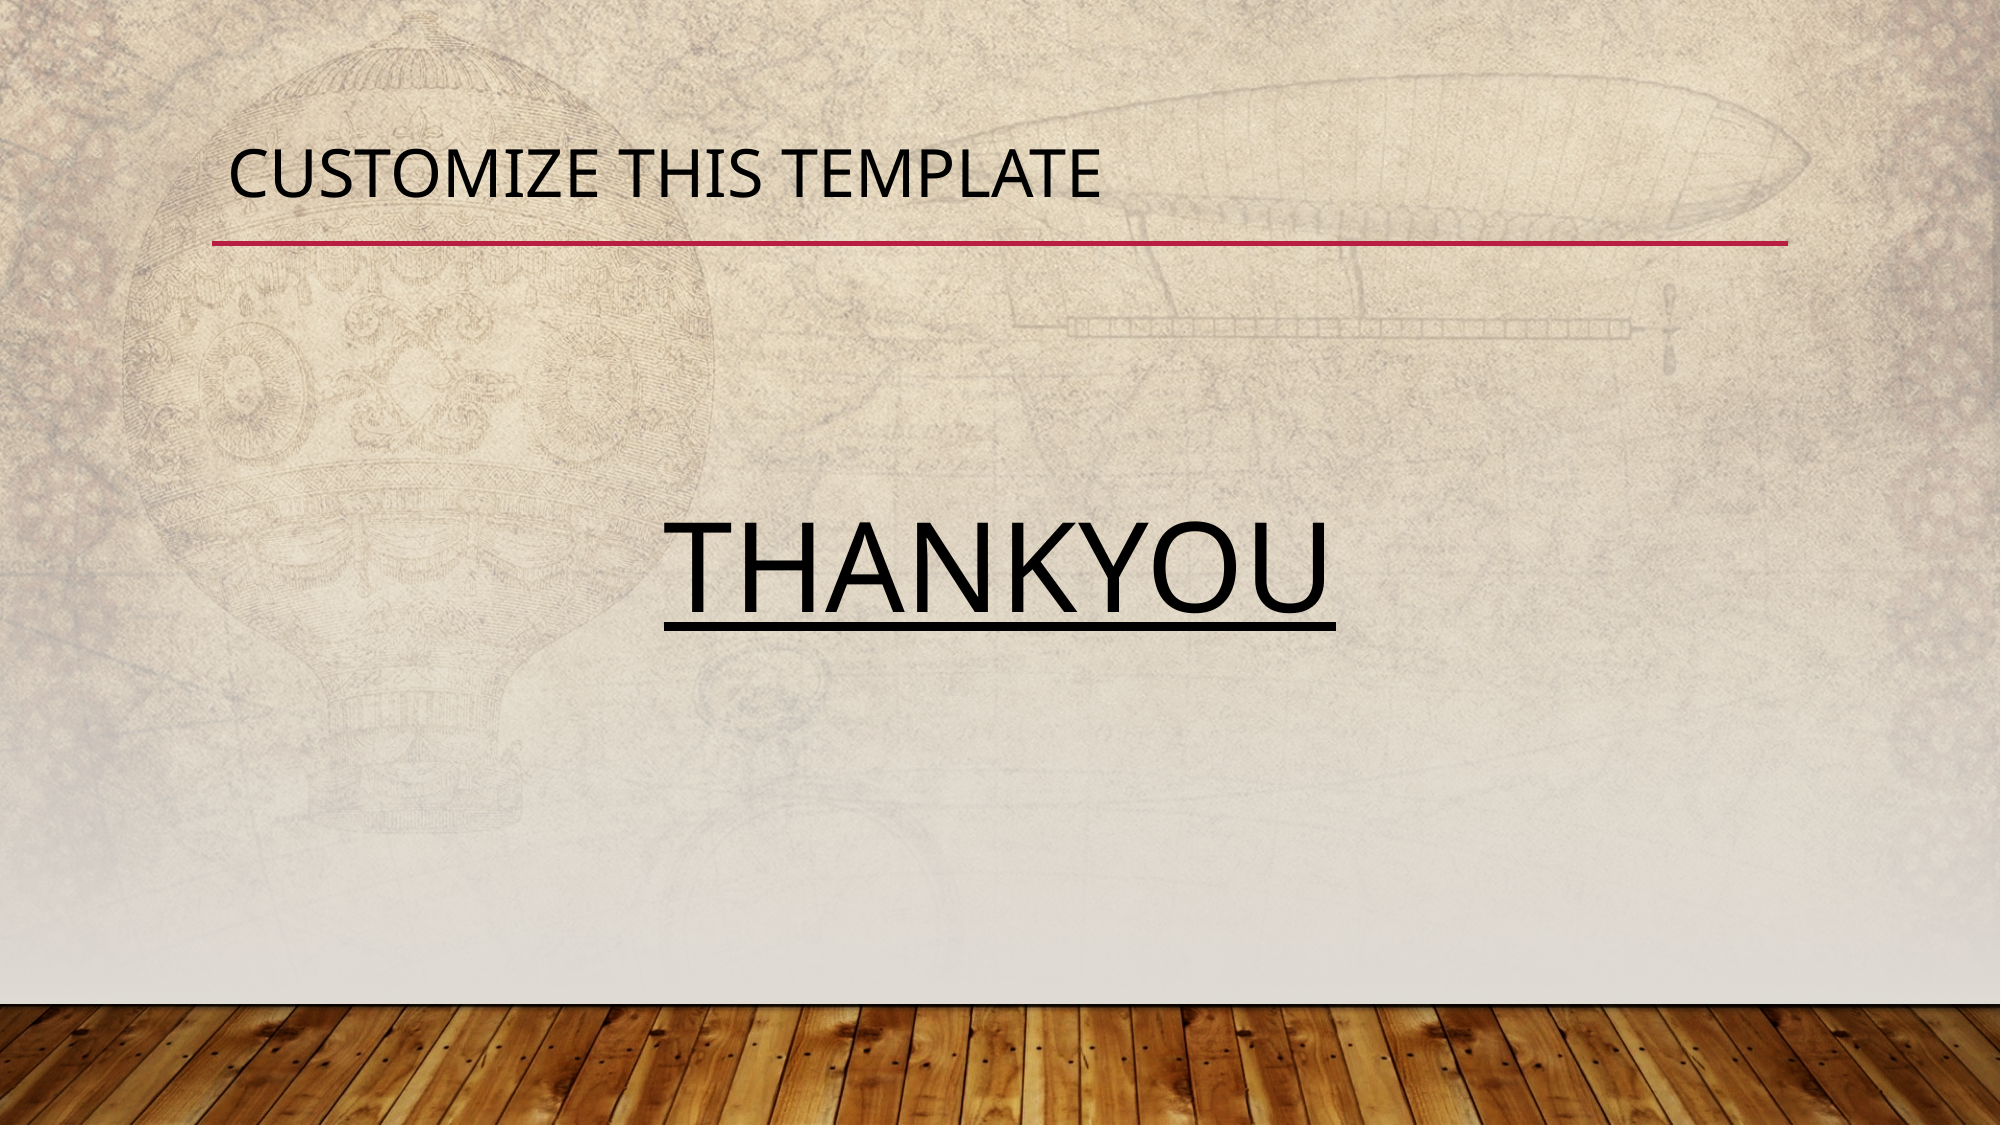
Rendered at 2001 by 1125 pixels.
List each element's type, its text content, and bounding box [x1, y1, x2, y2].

list THANKYOU [277, 305, 1722, 820]
title Customize this Template [212, 131, 1788, 305]
picture [0, 1004, 2000, 1125]
